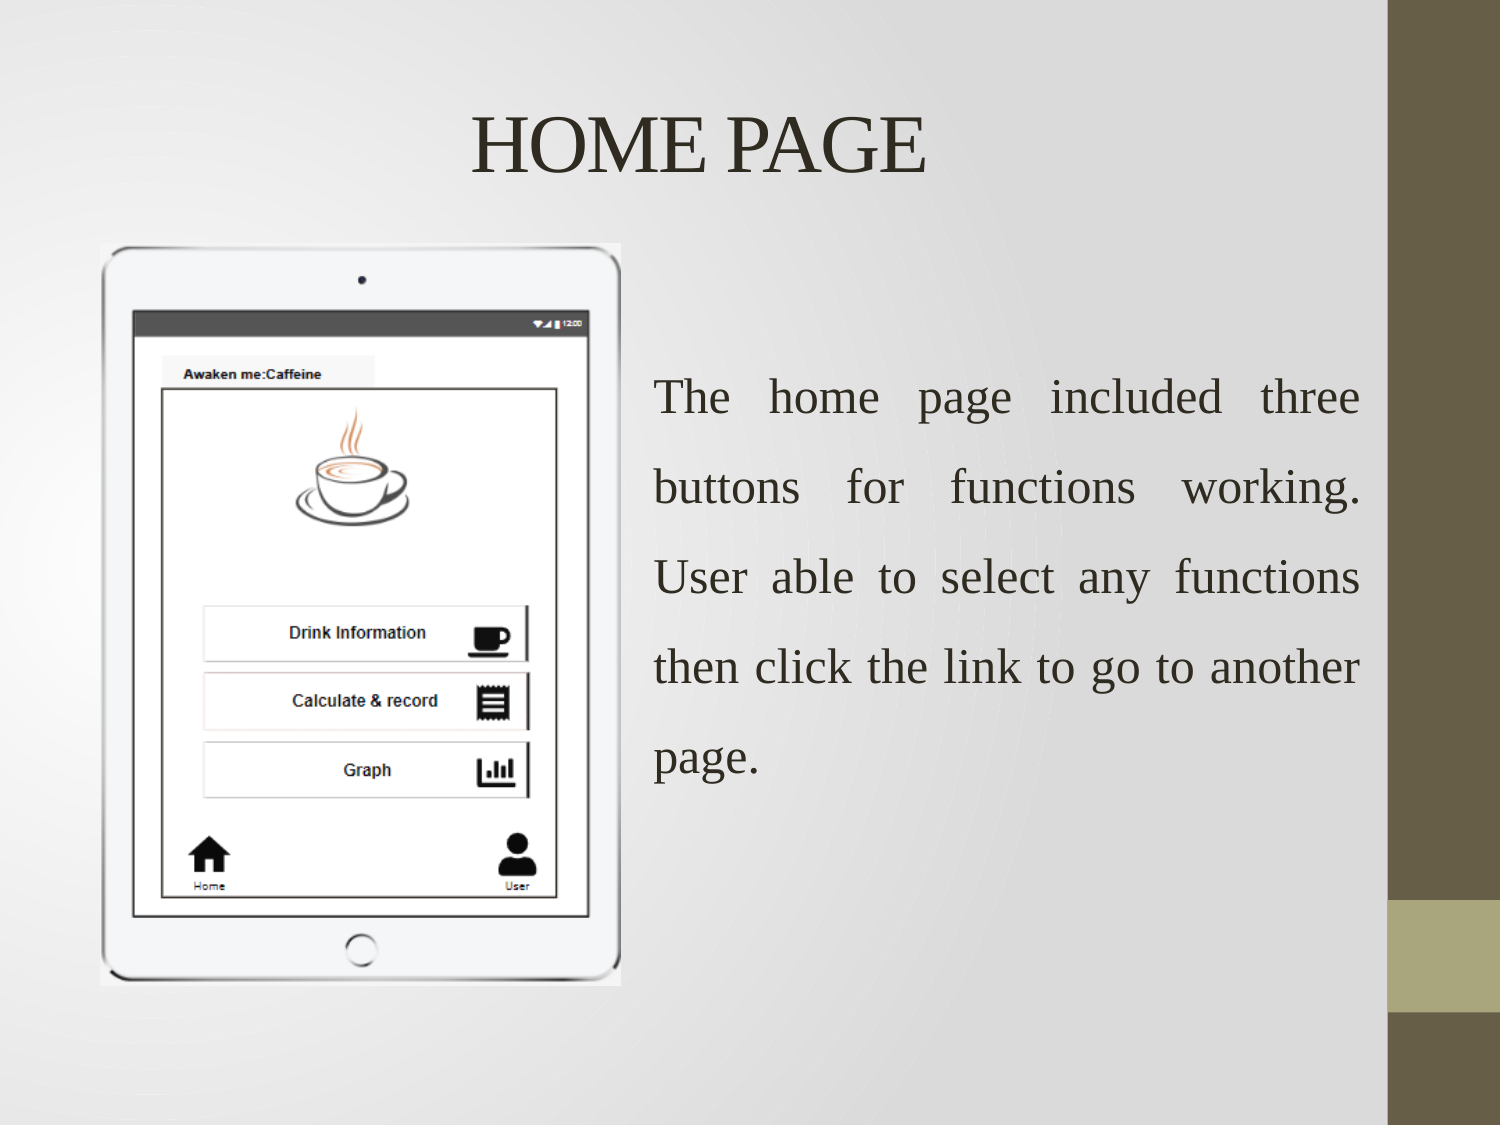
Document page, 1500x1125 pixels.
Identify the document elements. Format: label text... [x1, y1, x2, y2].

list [99, 242, 622, 987]
title HOME PAGE [75, 45, 1325, 233]
text_box The home page included three buttons for functions working. User able to select any functions then click the link to go to another page. [638, 326, 1376, 791]
